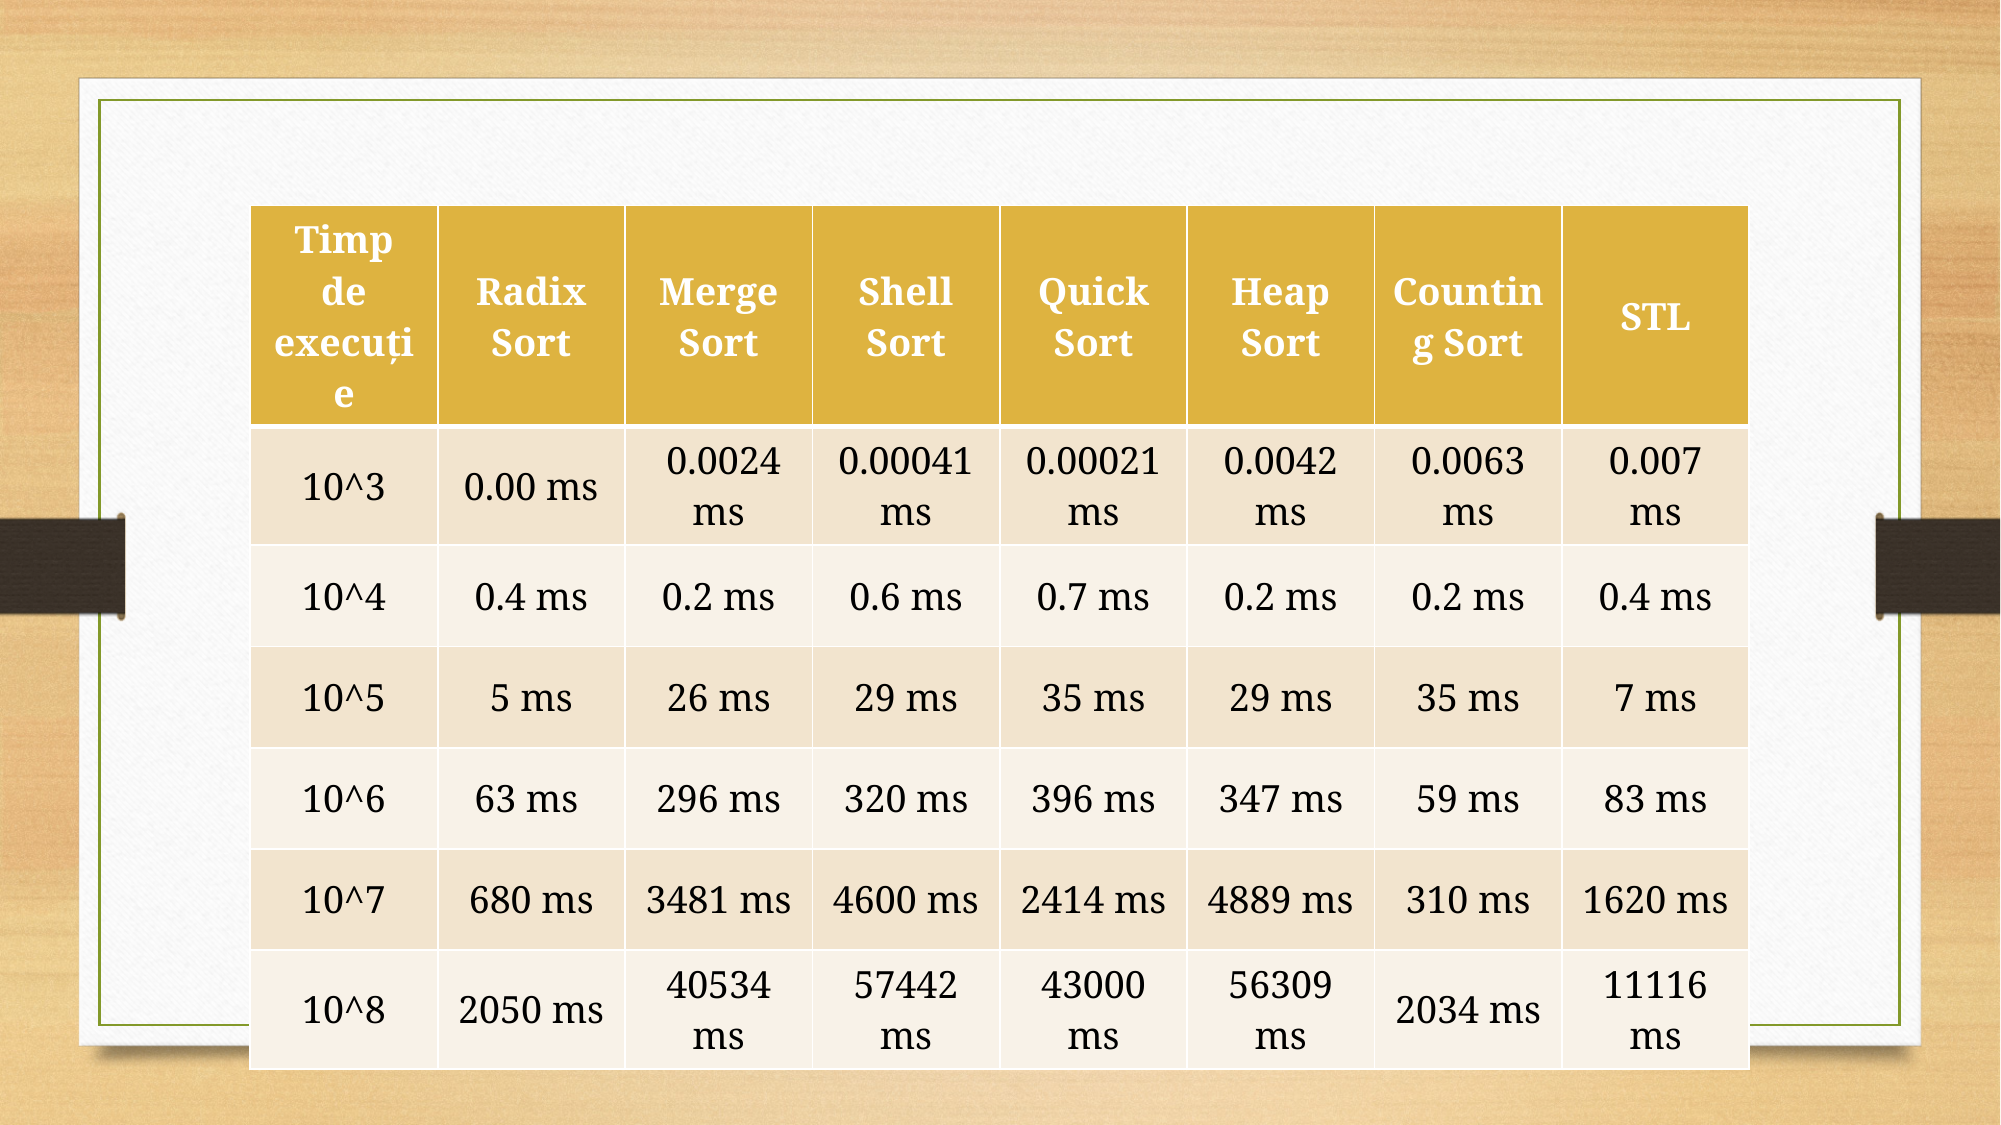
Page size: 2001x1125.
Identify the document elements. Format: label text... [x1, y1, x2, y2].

table_cell 0.2 ms [626, 546, 812, 646]
table_cell 29 ms [813, 647, 999, 747]
table_header Merge Sort [626, 206, 812, 424]
table_cell 347 ms [1188, 749, 1374, 848]
table_cell 0.2 ms [1188, 546, 1374, 646]
table_cell 3481 ms [626, 850, 812, 949]
table_cell 4600 ms [813, 850, 999, 949]
table_cell 2050 ms [439, 951, 624, 1068]
table_header STL [1563, 206, 1748, 424]
table_cell 26 ms [626, 647, 812, 747]
table_cell 0.0063 ms [1375, 429, 1561, 544]
table_cell 10^8 [251, 951, 437, 1068]
table_cell 0.7 ms [1001, 546, 1186, 646]
table_cell 83 ms [1563, 749, 1748, 848]
table_cell 296 ms [626, 749, 812, 848]
table_cell 2034 ms [1375, 951, 1561, 1068]
table_cell 680 ms [439, 850, 624, 949]
table_cell 0.4 ms [1563, 546, 1748, 646]
table_cell 10^7 [251, 850, 437, 949]
table_header Counting Sort [1375, 206, 1561, 424]
table_cell 0.6 ms [813, 546, 999, 646]
table_cell 320 ms [813, 749, 999, 848]
table_header Timp de execuție [251, 206, 437, 424]
table_cell 396 ms [1001, 749, 1186, 848]
table_cell 10^3 [251, 429, 437, 544]
table_header Shell Sort [813, 206, 999, 424]
table_header Quick Sort [1001, 206, 1186, 424]
table_cell 35 ms [1001, 647, 1186, 747]
table_header Heap Sort [1188, 206, 1374, 424]
table_cell 0.00021 ms [1001, 429, 1186, 544]
table_cell 0.4 ms [439, 546, 624, 646]
table_cell 10^5 [251, 647, 437, 747]
table_cell 29 ms [1188, 647, 1374, 747]
table_cell 0.0042 ms [1188, 429, 1374, 544]
table_cell 0.007 ms [1563, 429, 1748, 544]
picture [0, 0, 2001, 1125]
table_header Radix Sort [439, 206, 624, 424]
table_cell 59 ms [1375, 749, 1561, 848]
table_cell 40534 ms [626, 951, 812, 1068]
table_cell 0.00 ms [439, 429, 624, 544]
table_cell 0.00041 ms [813, 429, 999, 544]
table_cell 10^6 [251, 749, 437, 848]
table_cell 43000 ms [1001, 951, 1186, 1068]
table_cell 56309 ms [1188, 951, 1374, 1068]
table_cell 2414 ms [1001, 850, 1186, 949]
table_cell 4889 ms [1188, 850, 1374, 949]
table_cell 35 ms [1375, 647, 1561, 747]
table_cell 310 ms [1375, 850, 1561, 949]
table_cell 0.2 ms [1375, 546, 1561, 646]
table_cell 1620 ms [1563, 850, 1748, 949]
table_cell 11116 ms [1563, 951, 1748, 1068]
table_cell 7 ms [1563, 647, 1748, 747]
table_cell 57442 ms [813, 951, 999, 1068]
table_cell 10^4 [251, 546, 437, 646]
table_cell 0.0024 ms [626, 429, 812, 544]
table_cell 63 ms [439, 749, 624, 848]
table_cell 5 ms [439, 647, 624, 747]
